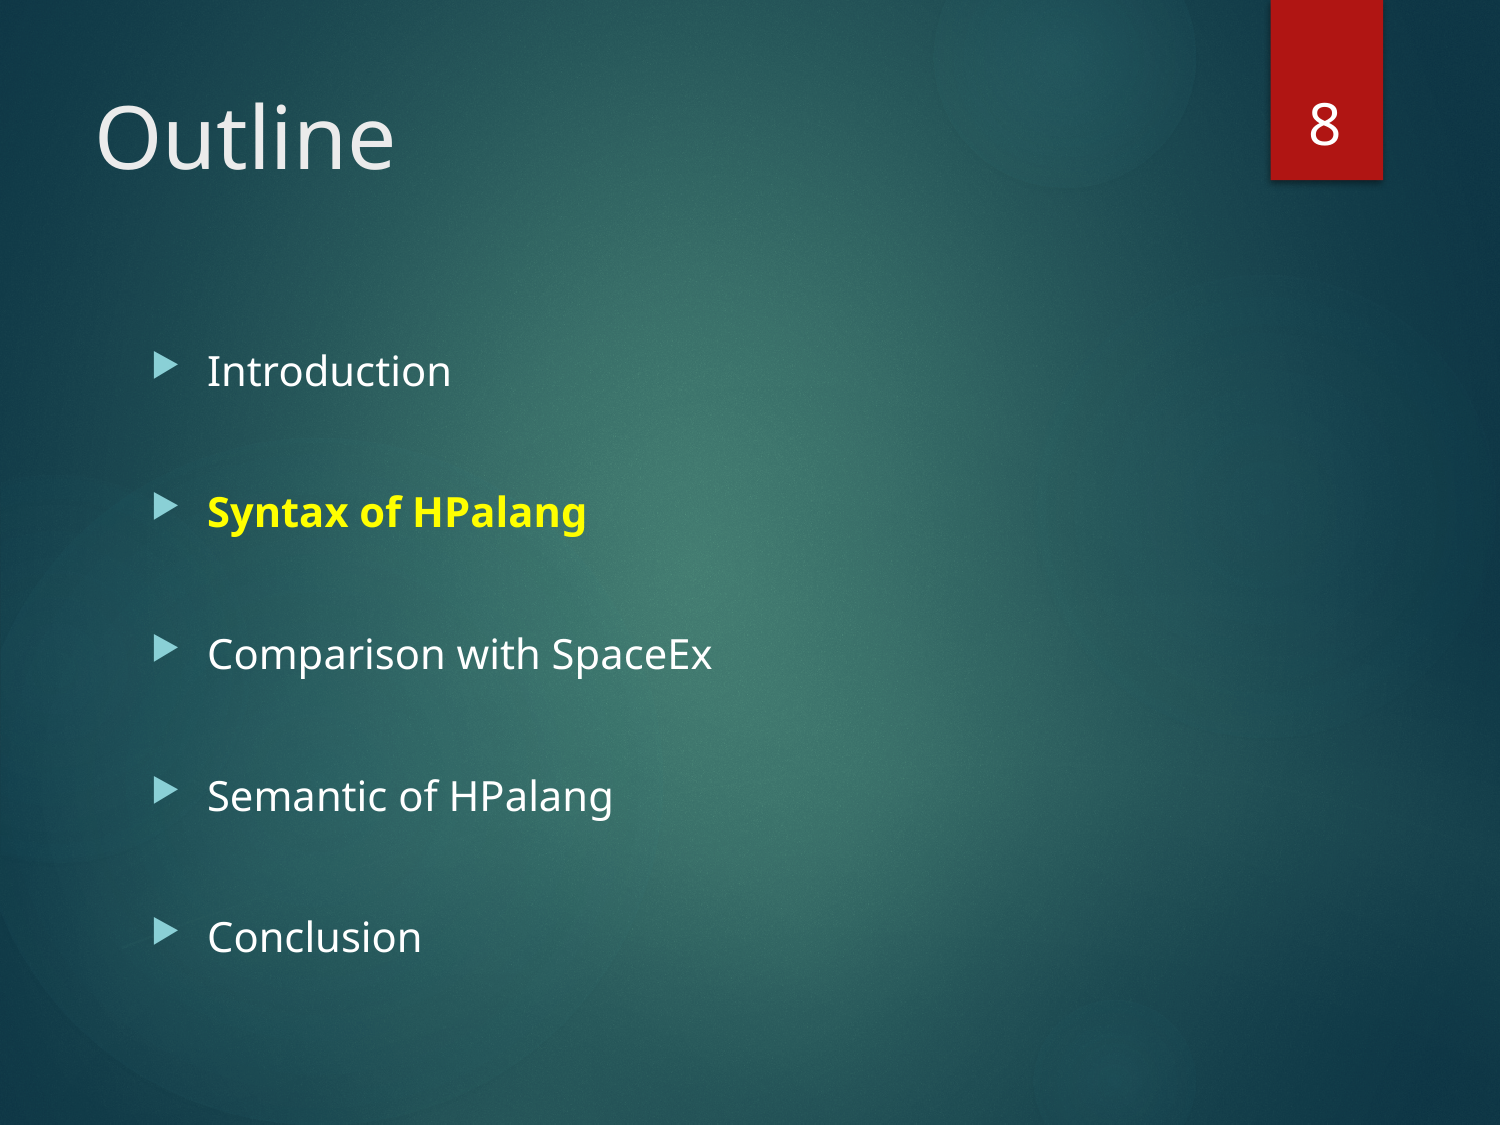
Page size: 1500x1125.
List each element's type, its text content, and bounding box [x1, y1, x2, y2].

title Outline [79, 74, 1237, 304]
list Introduction Syntax of HPalang Comparison with SpaceEx Semantic of HPalang Conclusion [135, 336, 1237, 1025]
slide_number 8 [1273, 48, 1378, 175]
